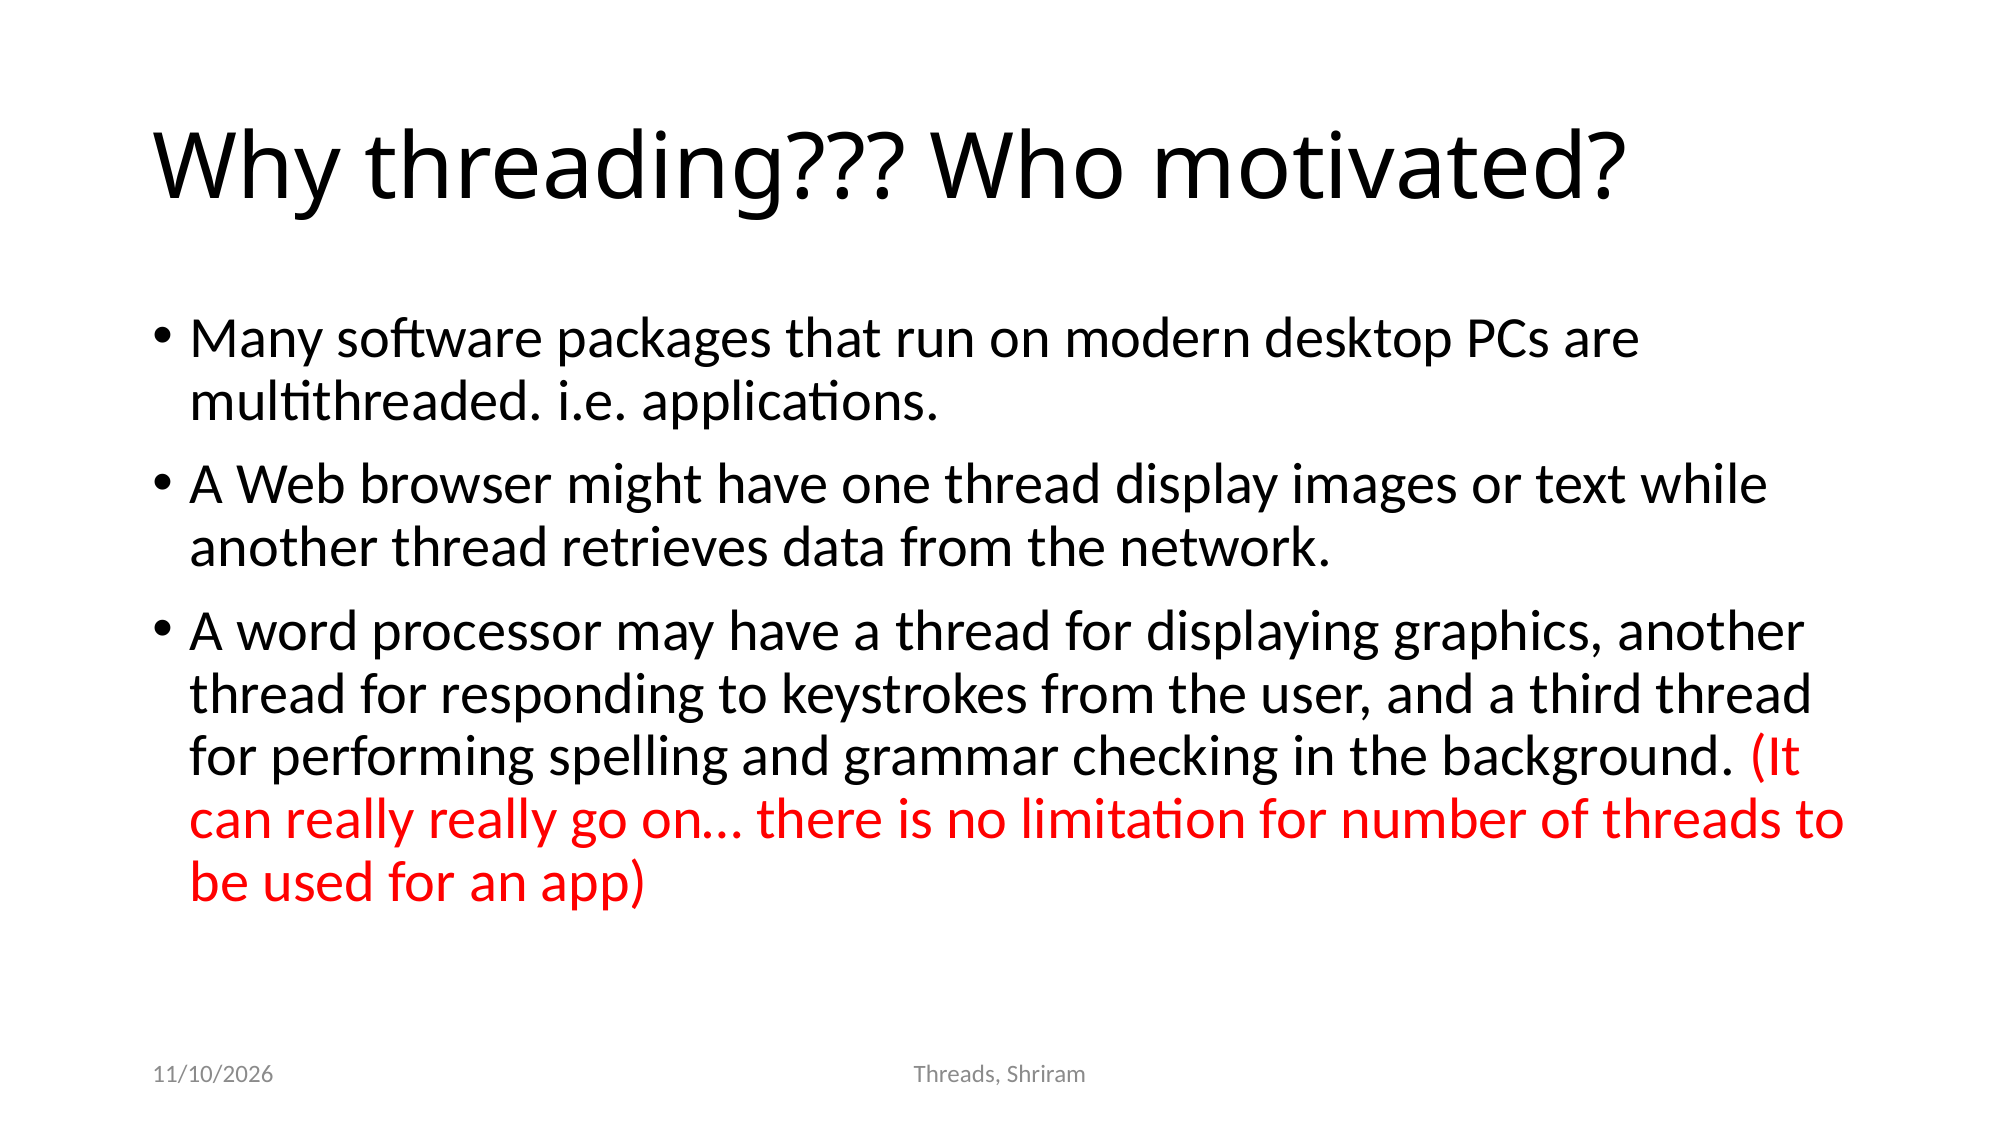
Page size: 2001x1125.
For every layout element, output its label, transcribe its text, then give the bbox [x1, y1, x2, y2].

list Many software packages that run on modern desktop PCs are multithreaded. i.e. applications. A Web browser might have one thread display images or text while another thread retrieves data from the network. A word processor may have a thread for displaying graphics, another thread for responding to keystrokes from the user, and a third thread for performing spelling and grammar checking in the background. (It can really really go on… there is no limitation for number of threads to be used for an app) [137, 299, 1863, 1014]
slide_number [137, 1042, 588, 1103]
footer Threads, Shriram [662, 1042, 1338, 1103]
title Why threading??? Who motivated? [137, 59, 1863, 278]
